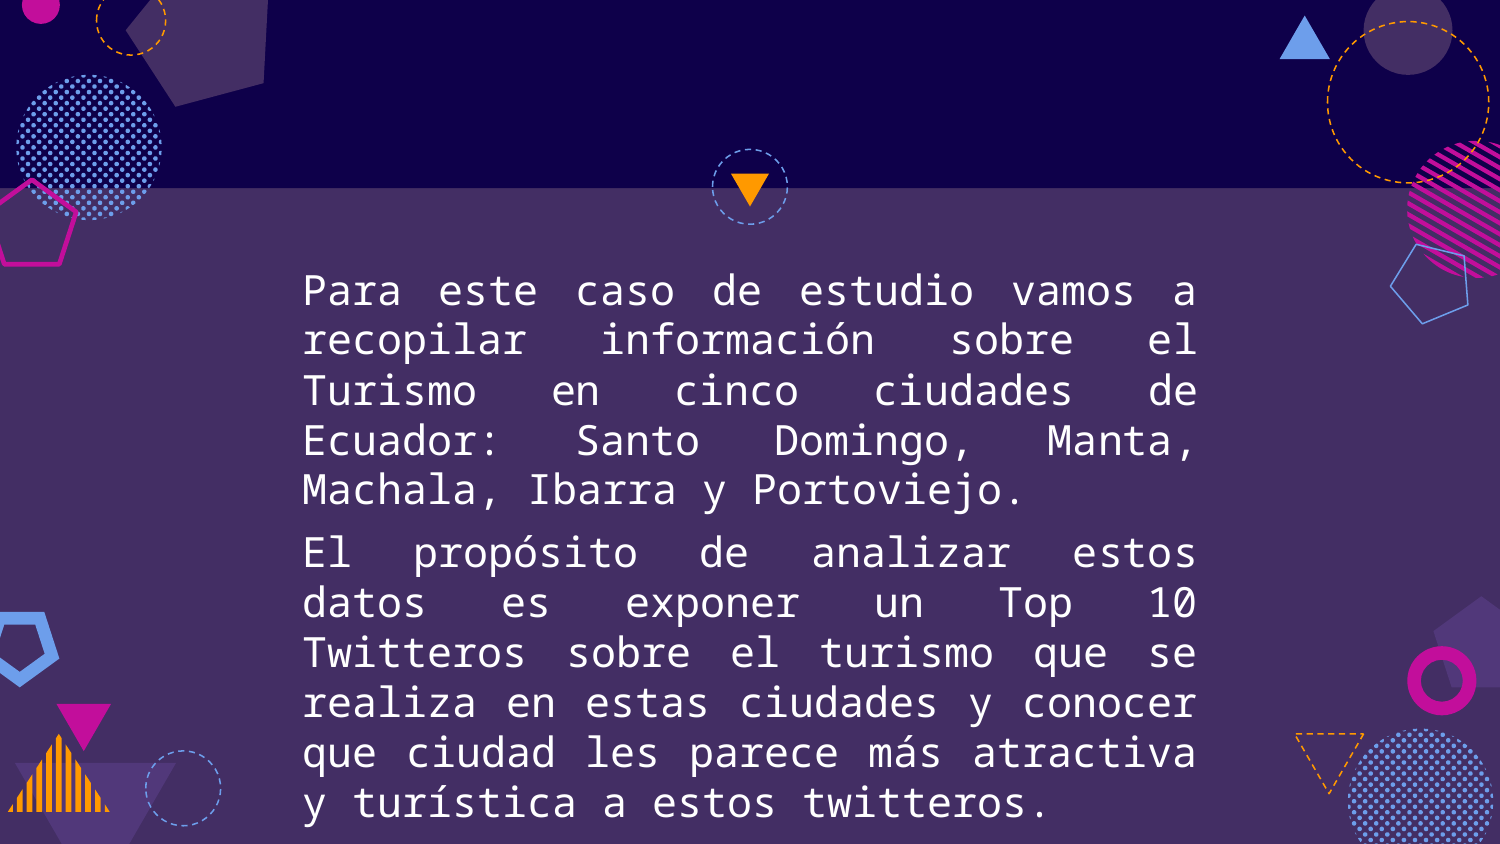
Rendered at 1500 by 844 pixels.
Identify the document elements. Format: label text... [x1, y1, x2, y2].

list Para este caso de estudio vamos a recopilar información sobre el Turismo en cinco ciudades de Ecuador: Santo Domingo, Manta, Machala, Ibarra y Portoviejo. El propósito de analizar estos datos es exponer un Top 10 Twitteros sobre el turismo que se realiza en estas ciudades y conocer que ciudad les parece más atractiva y turística a estos twitteros. [287, 248, 1213, 757]
